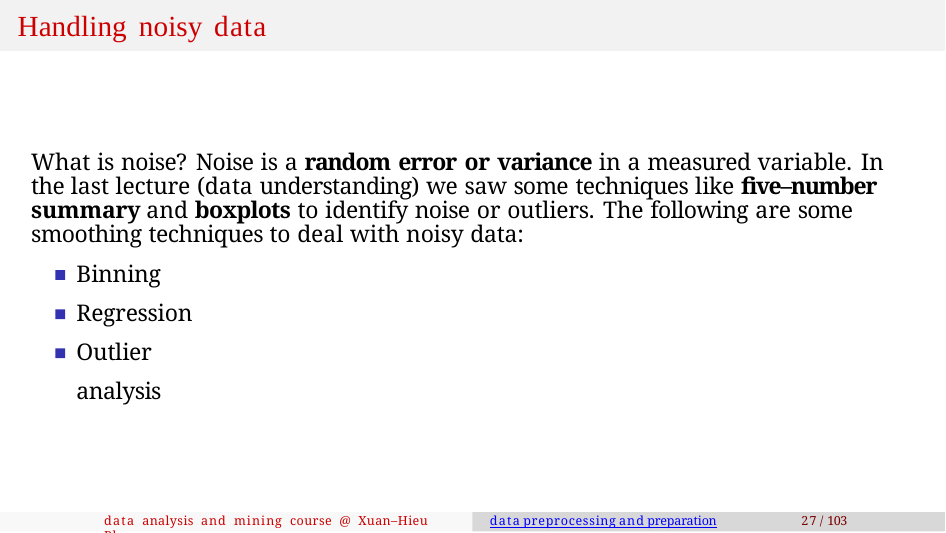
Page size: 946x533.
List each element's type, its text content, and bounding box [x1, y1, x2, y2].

title Handling noisy data [15, 4, 719, 97]
text_box What is noise? Noise is a random error or variance in a measured variable. In the last lecture (data understanding) we saw some techniques like five–number summary and boxplots to identify noise or outliers. The following are some smoothing techniques to deal with noisy data: Binning Regression Outlier analysis [28, 145, 914, 404]
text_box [0, 511, 946, 532]
